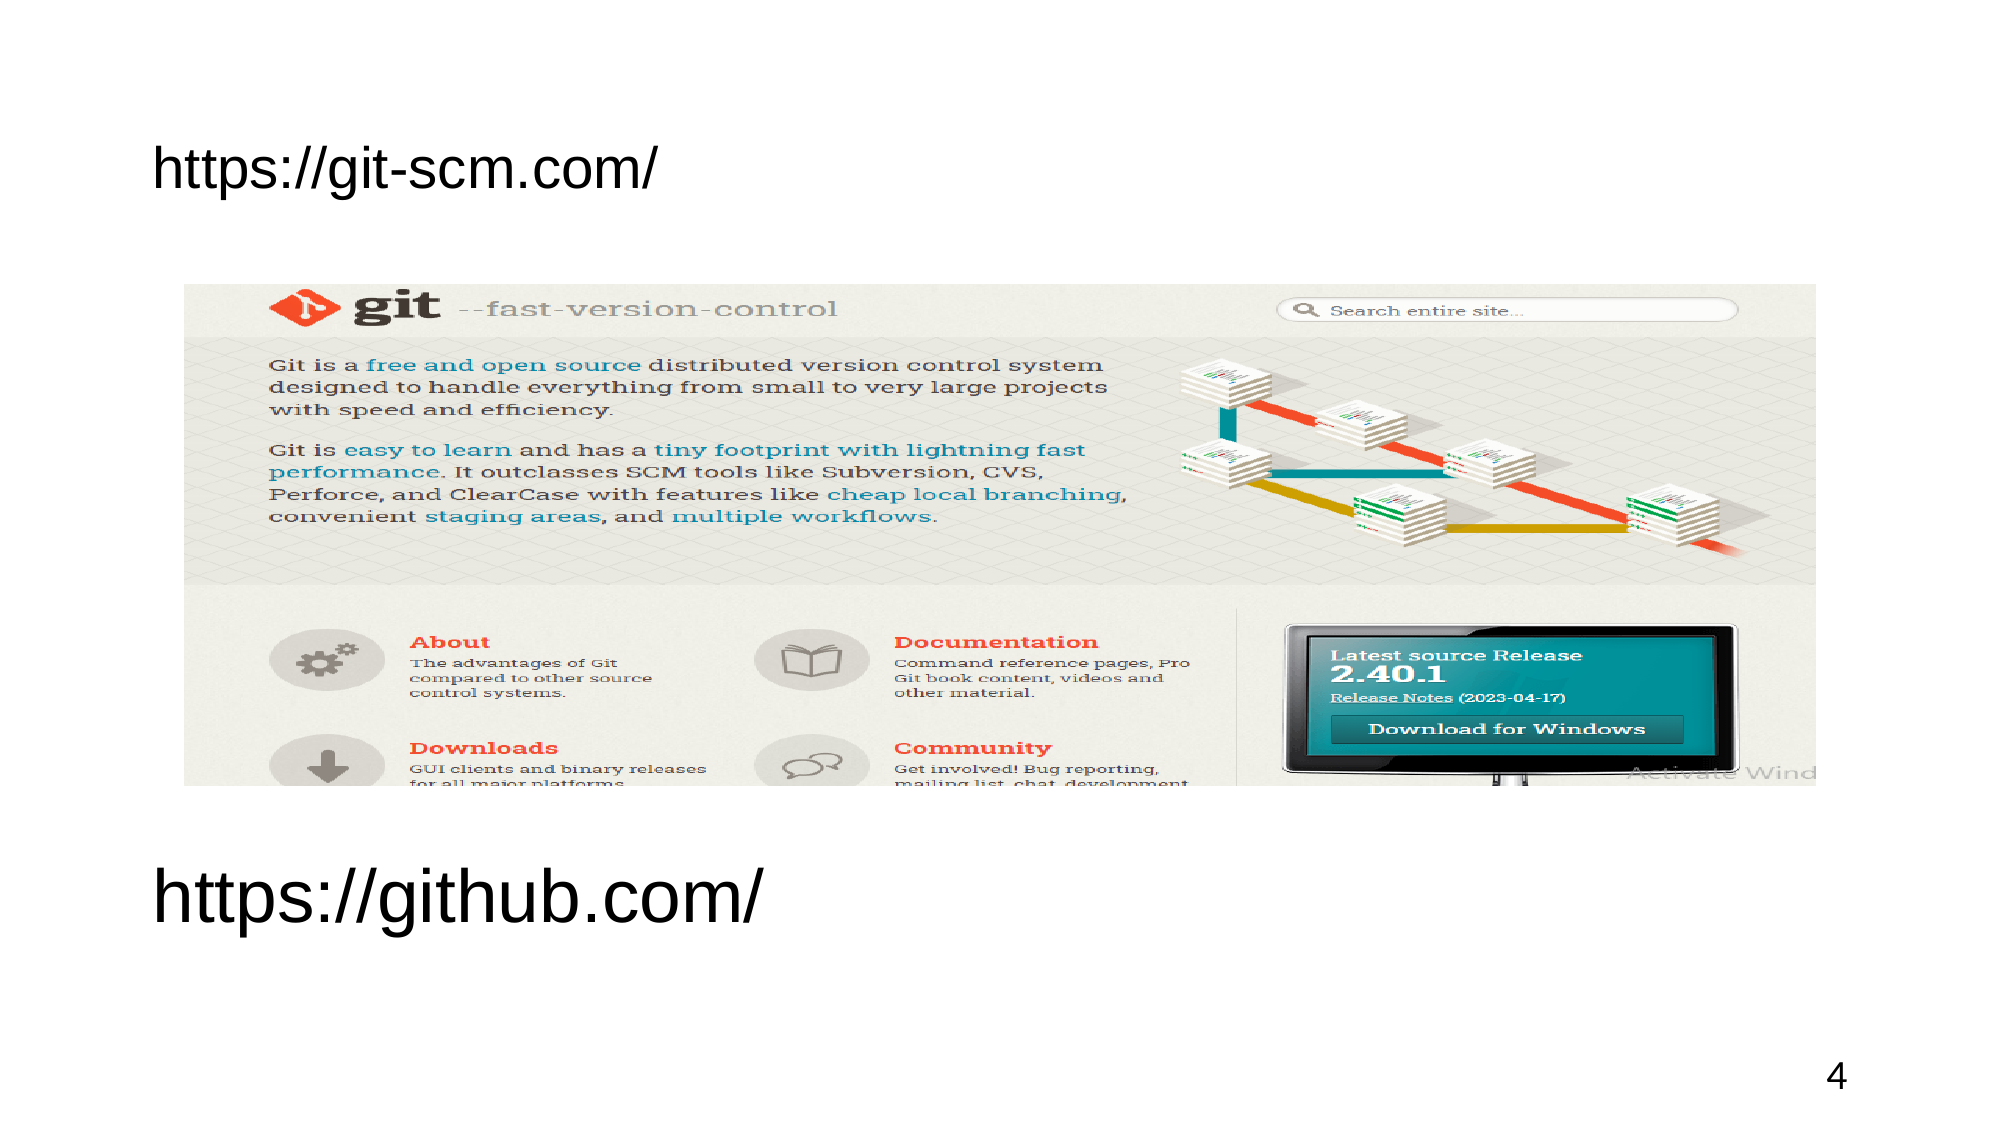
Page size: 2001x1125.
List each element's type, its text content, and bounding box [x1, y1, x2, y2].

slide_number 4 [1412, 1042, 1863, 1103]
picture [184, 284, 1816, 786]
title https://git-scm.com/ https://github.com/ [137, 59, 1863, 1017]
